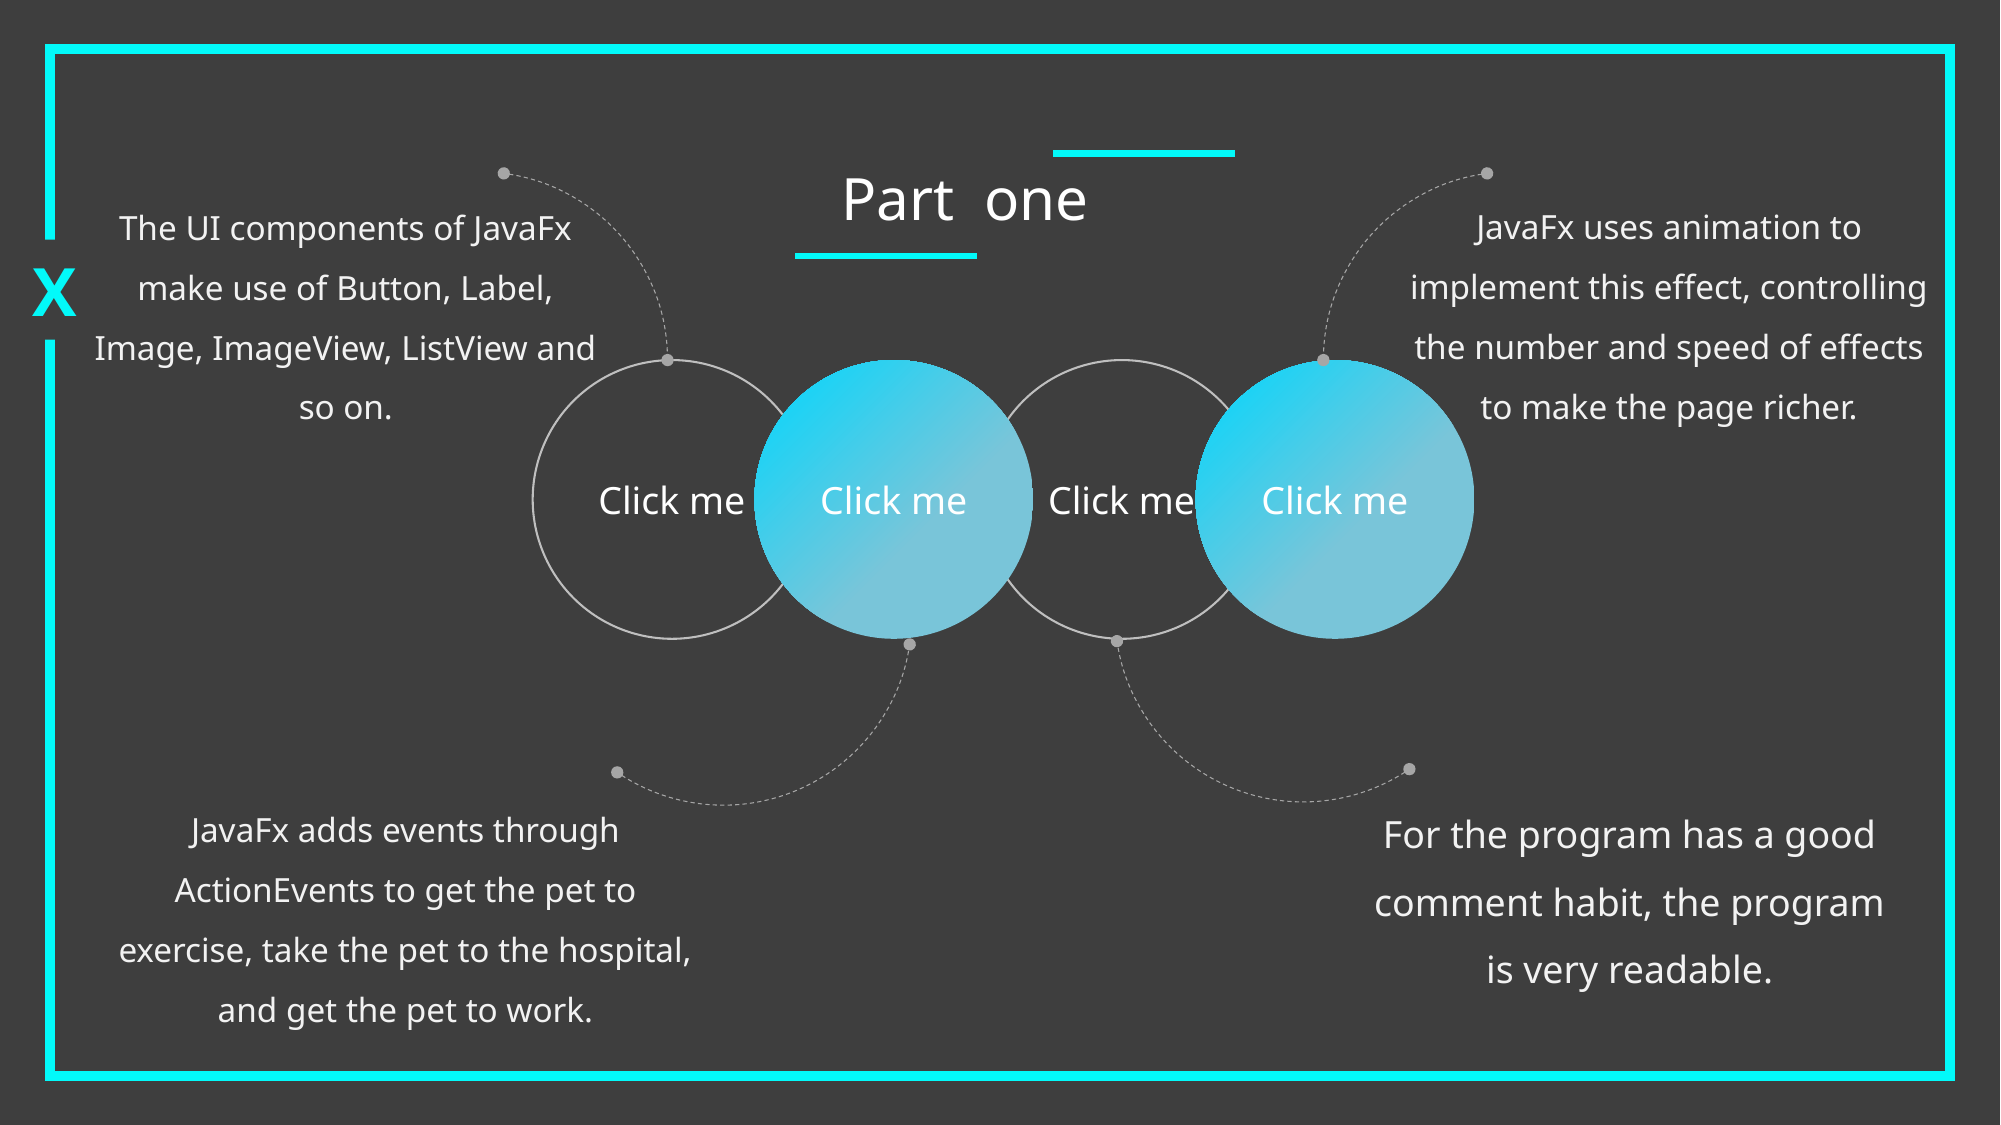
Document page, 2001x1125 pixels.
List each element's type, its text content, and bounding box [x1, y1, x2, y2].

text_box [1317, 167, 1512, 367]
text_box X [17, 239, 65, 341]
text_box Click me [753, 359, 1035, 640]
text_box JavaFx adds events through ActionEvents to get the pet to exercise, take the pet to the hospital, and get the pet to work. [96, 782, 715, 1037]
text_box Click me [1009, 360, 1228, 639]
text_box For the program has a good comment habit, the program is very readable. [1349, 781, 1911, 999]
text_box [49, 48, 1951, 1077]
text_box JavaFx uses animation to implement this effect, controlling the number and speed of effects to make the page richer. [1388, 178, 1950, 434]
text_box [611, 616, 916, 806]
text_box The UI components of JavaFx make use of Button, Label, Image, ImageView, ListView and so on. [65, 179, 627, 434]
text_box [497, 167, 534, 179]
text_box Click me [1194, 360, 1476, 640]
text_box Click me [532, 360, 782, 639]
text_box [627, 243, 674, 367]
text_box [963, 0, 1066, 425]
text_box [1110, 619, 1416, 803]
